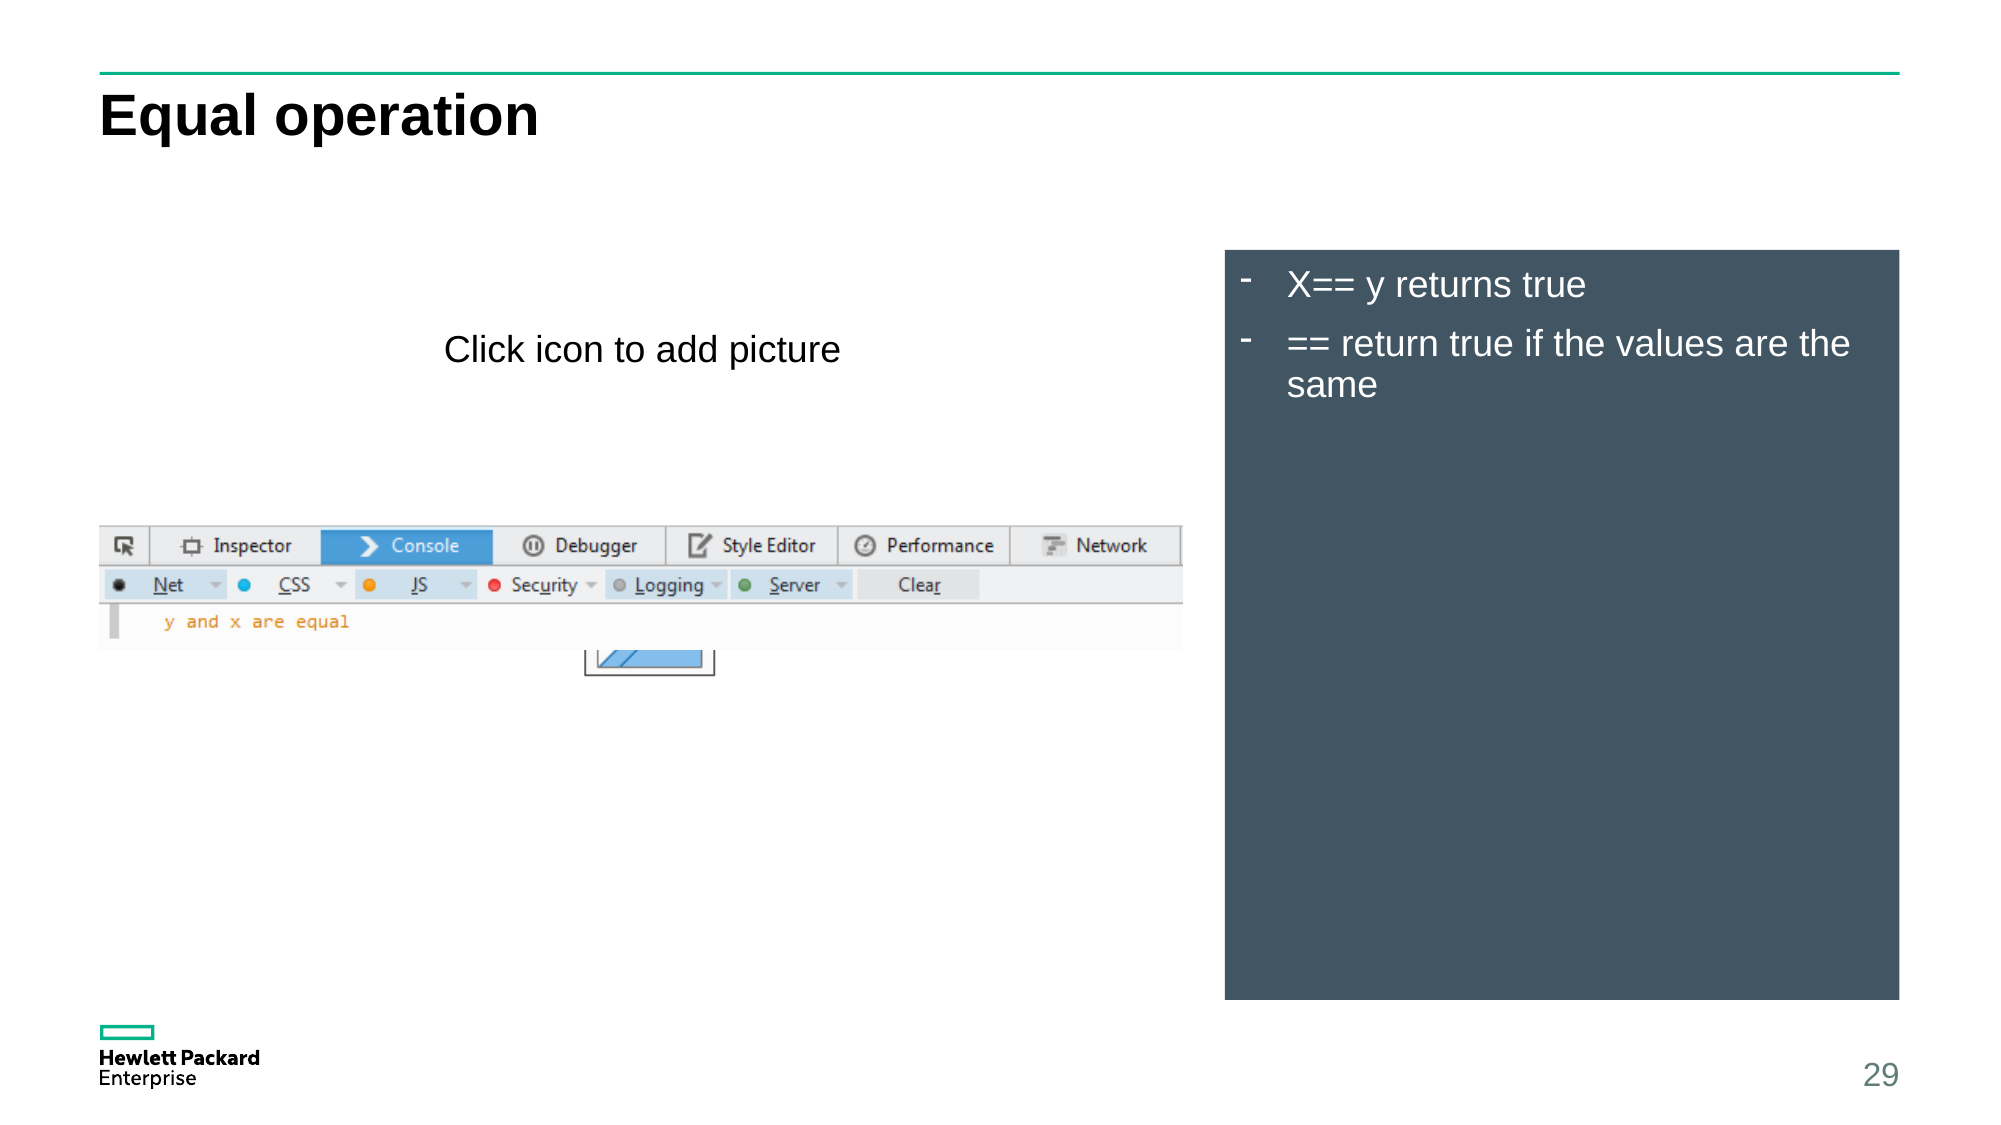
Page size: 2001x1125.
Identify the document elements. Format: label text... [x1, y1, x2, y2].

picture [99, 249, 1200, 1000]
list X== y returns true == return true if the values are the same [1224, 249, 1900, 1000]
title Equal operation [99, 85, 1900, 225]
slide_number 29 [1812, 1054, 1900, 1093]
